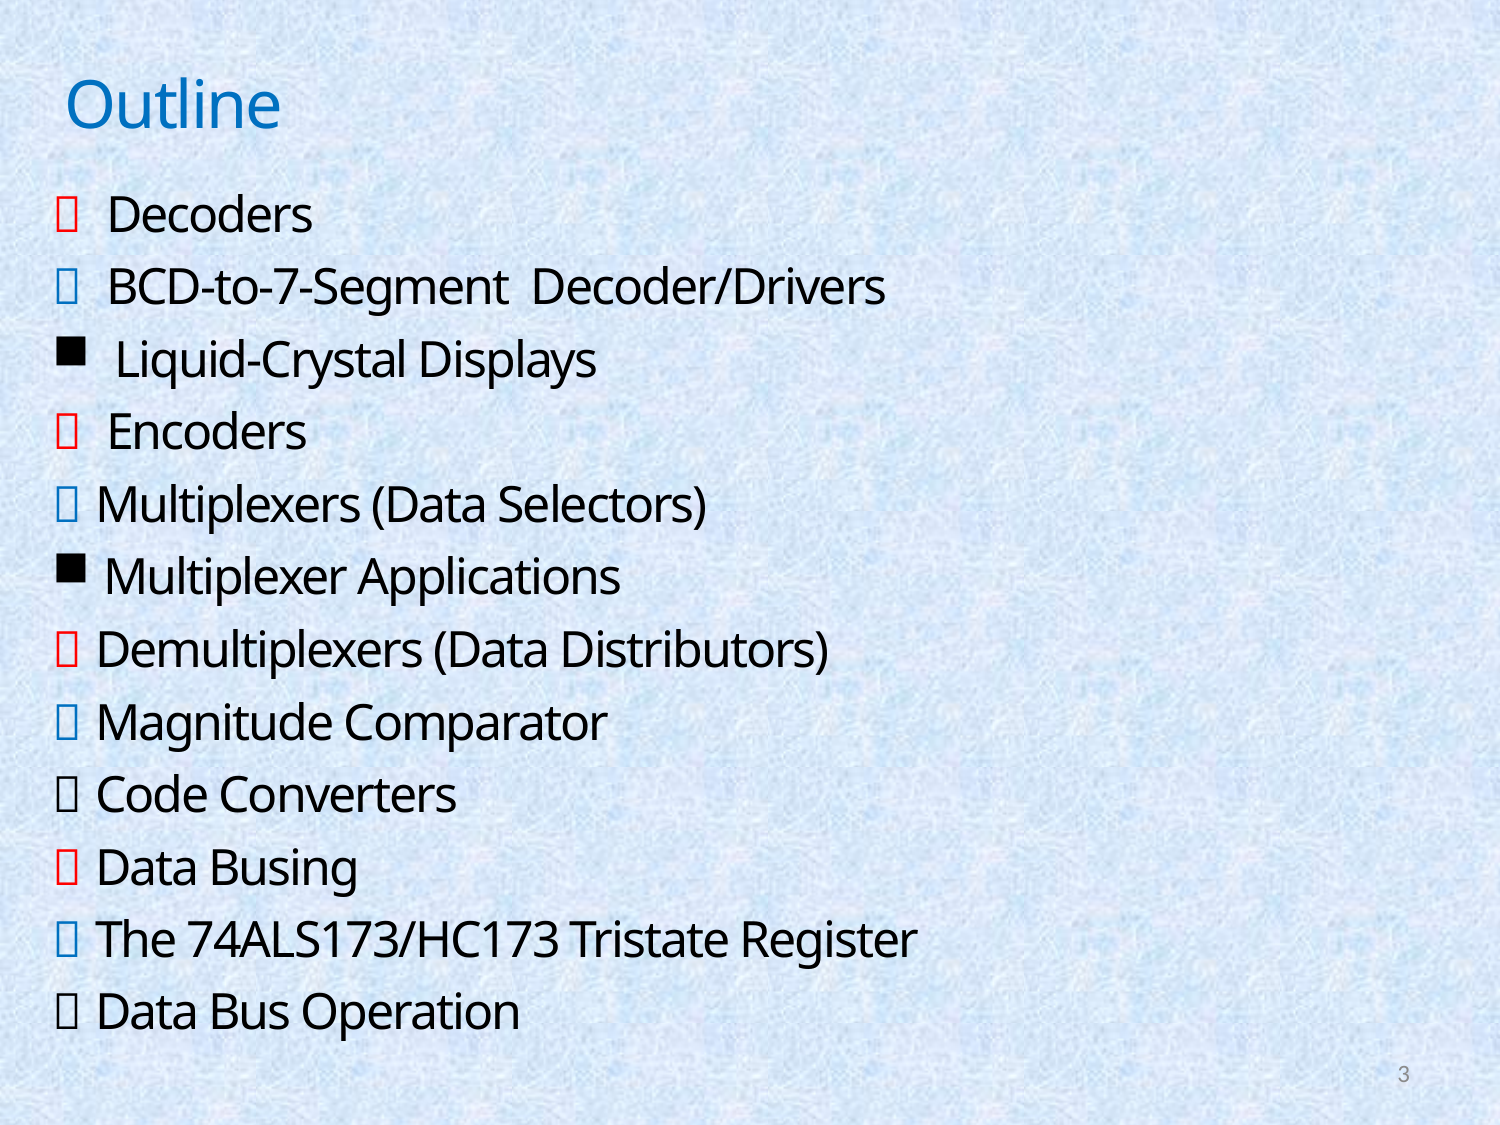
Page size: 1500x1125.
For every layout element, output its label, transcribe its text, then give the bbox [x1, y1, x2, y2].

slide_number 3 [1074, 1048, 1425, 1103]
text_box Outline [50, 54, 750, 149]
text_box  Decoders  BCD-to-7-Segment Decoder/Drivers Liquid-Crystal Displays  Encoders  Multiplexers (Data Selectors) Multiplexer Applications  Demultiplexers (Data Distributors)  Magnitude Comparator  Code Converters  Data Busing  The 74ALS173/HC173 Tristate Register  Data Bus Operation [37, 174, 1475, 1048]
picture [0, 0, 1500, 1125]
